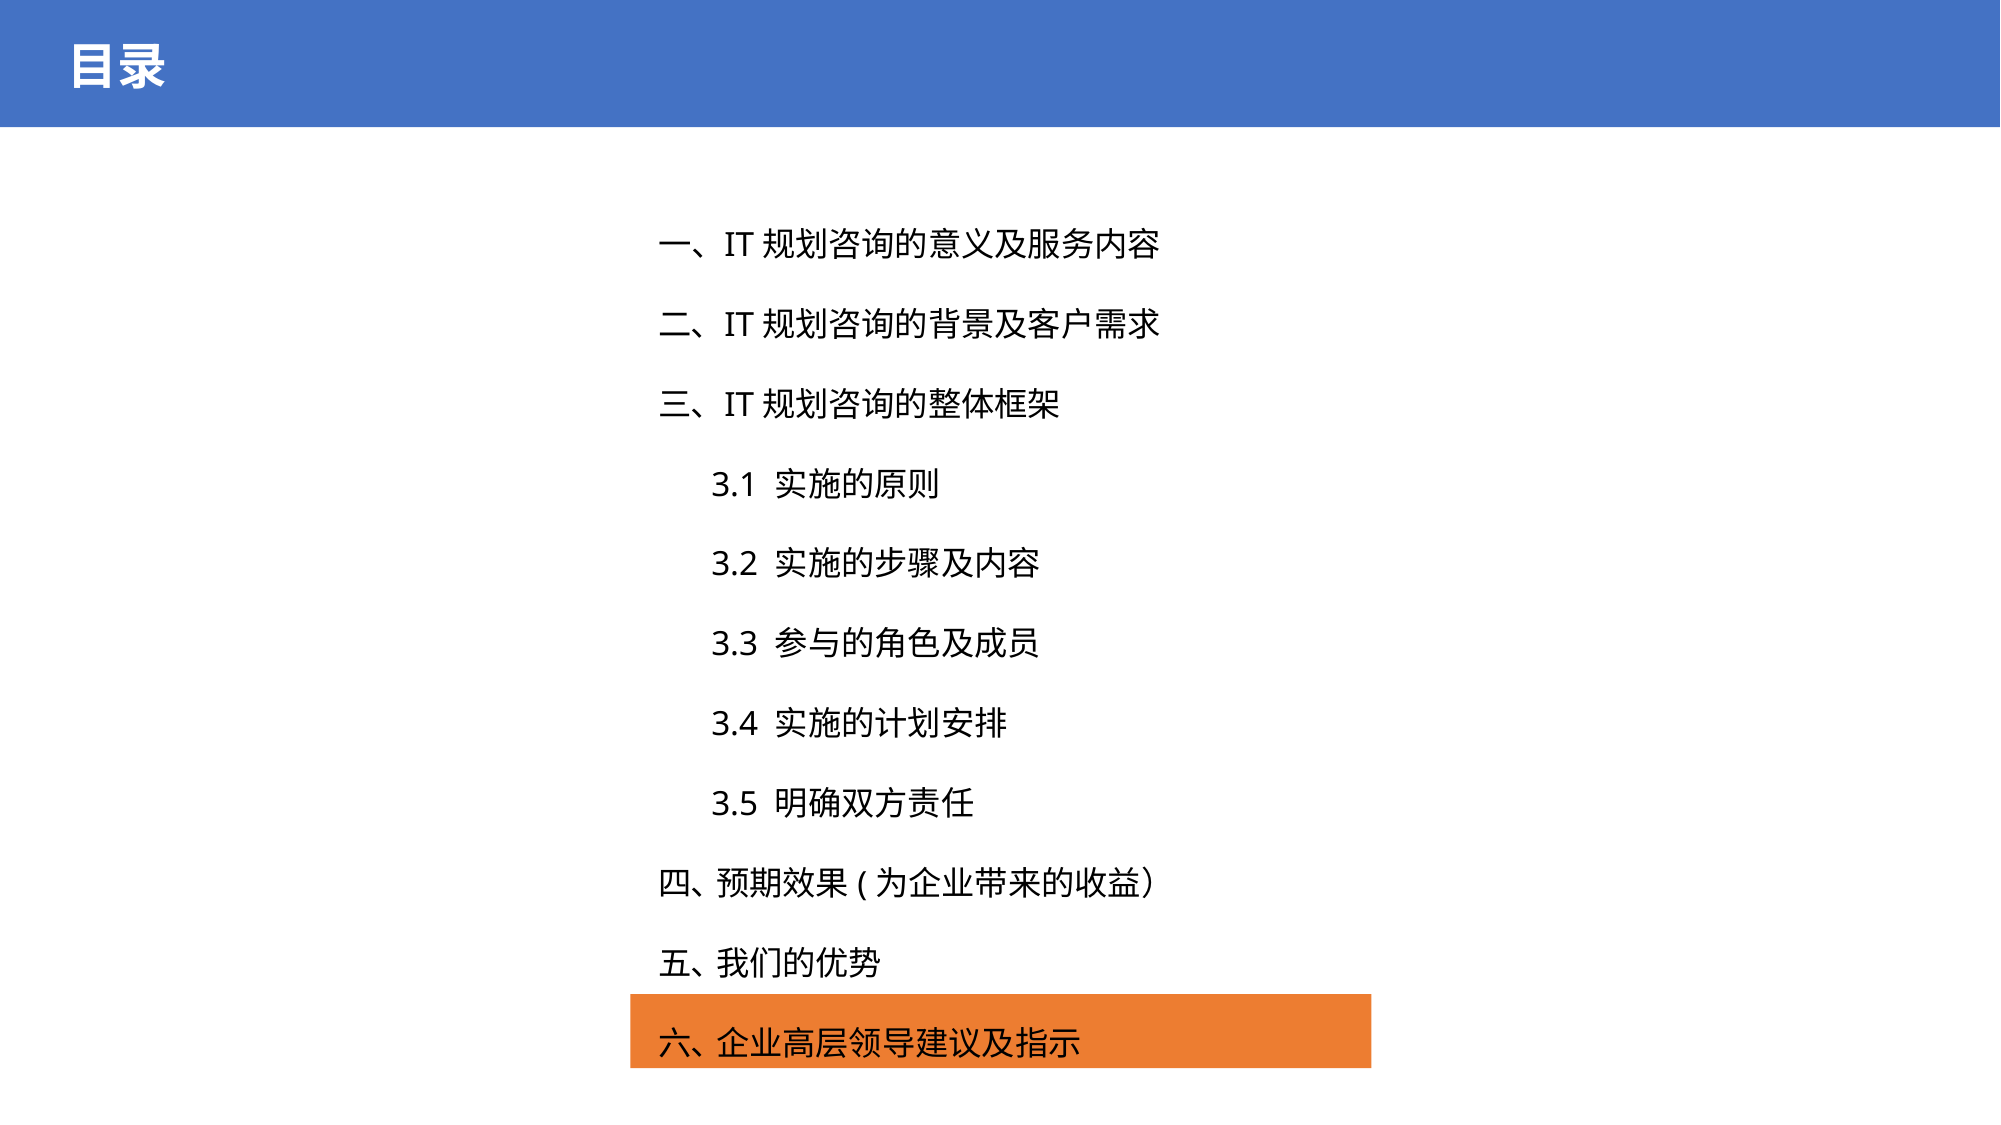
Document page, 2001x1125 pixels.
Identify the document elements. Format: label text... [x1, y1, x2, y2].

text_box [629, 993, 644, 1069]
text_box 目录 [53, 26, 183, 102]
text_box 一､ IT规划咨询的意义及服务内容 二､ IT规划咨询的背景及客户需求 三､ IT规划咨询的整体框架 3.1 实施的原则 3.2 实施的步骤及内容 3.3 参与的角色及成员 3.4 实施的计划安排 3.5 明确双方责任 四､ 预期效果(为企业带来的收益） 五､ 我们的优势 六､ 企业高层领导建议及指示 [644, 175, 1317, 1069]
text_box [1317, 993, 1372, 1069]
